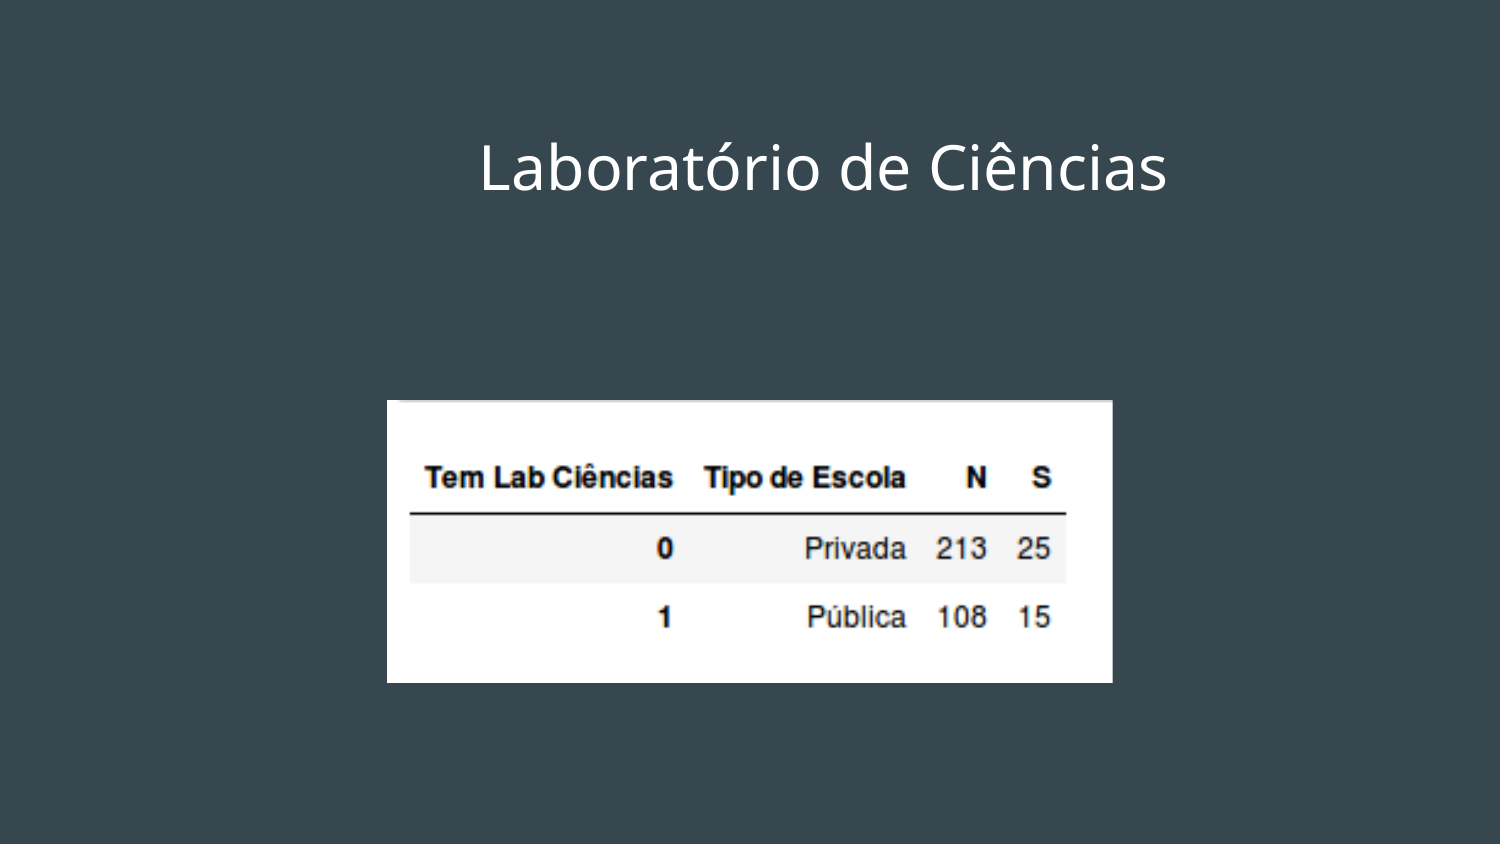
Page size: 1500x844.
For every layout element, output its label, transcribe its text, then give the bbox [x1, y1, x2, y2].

picture [386, 400, 1113, 684]
title Laboratório de Ciências [14, 113, 1486, 250]
